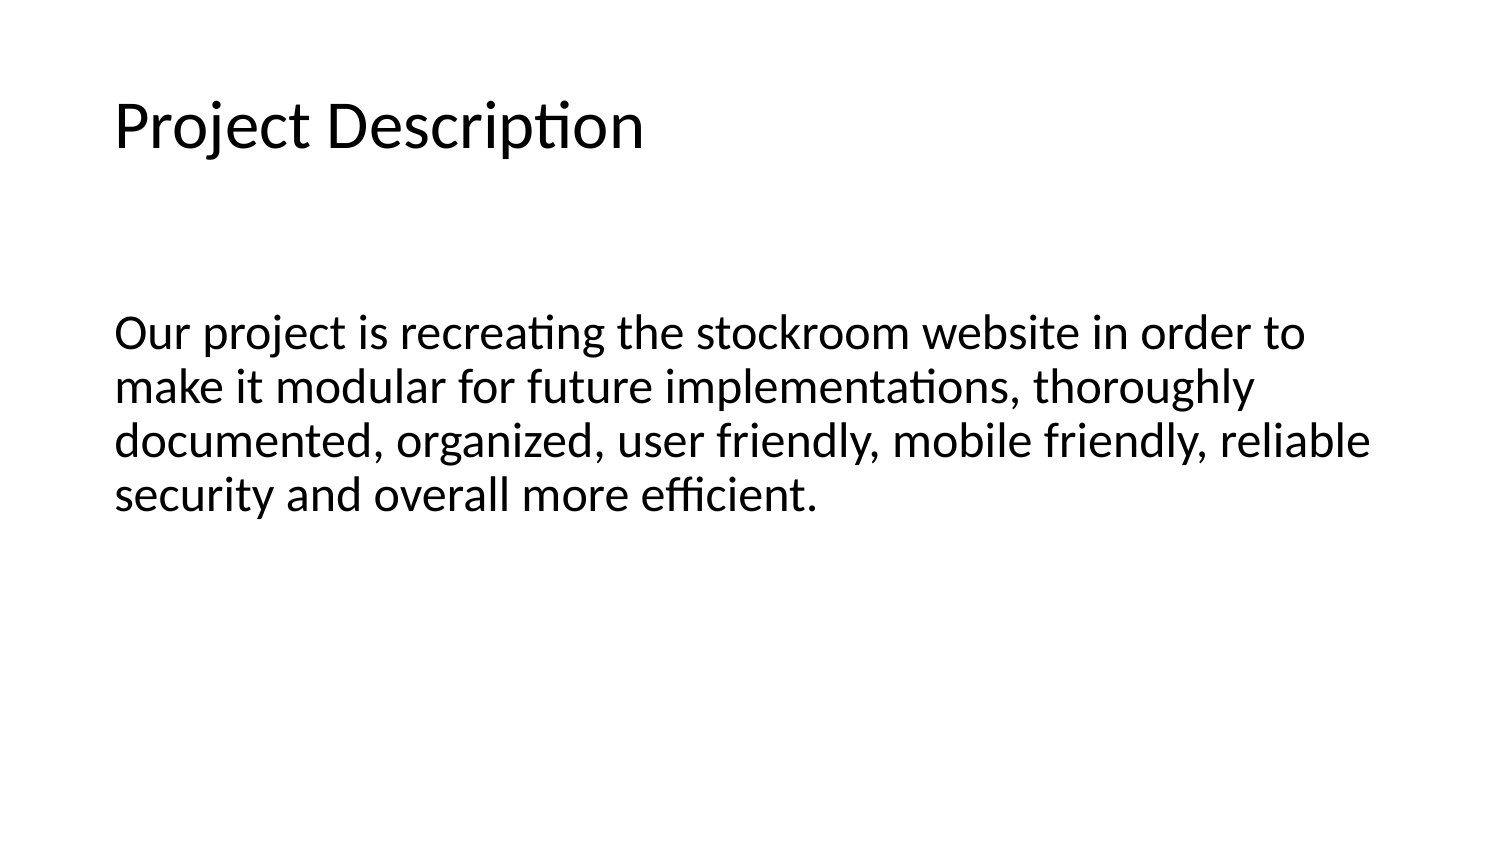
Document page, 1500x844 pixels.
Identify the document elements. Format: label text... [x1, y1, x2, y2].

list Our project is recreating the stockroom website in order to make it modular for future implementations, thoroughly documented, organized, user friendly, mobile friendly, reliable security and overall more efficient. [103, 300, 1397, 621]
title Project Description [103, 44, 1397, 208]
